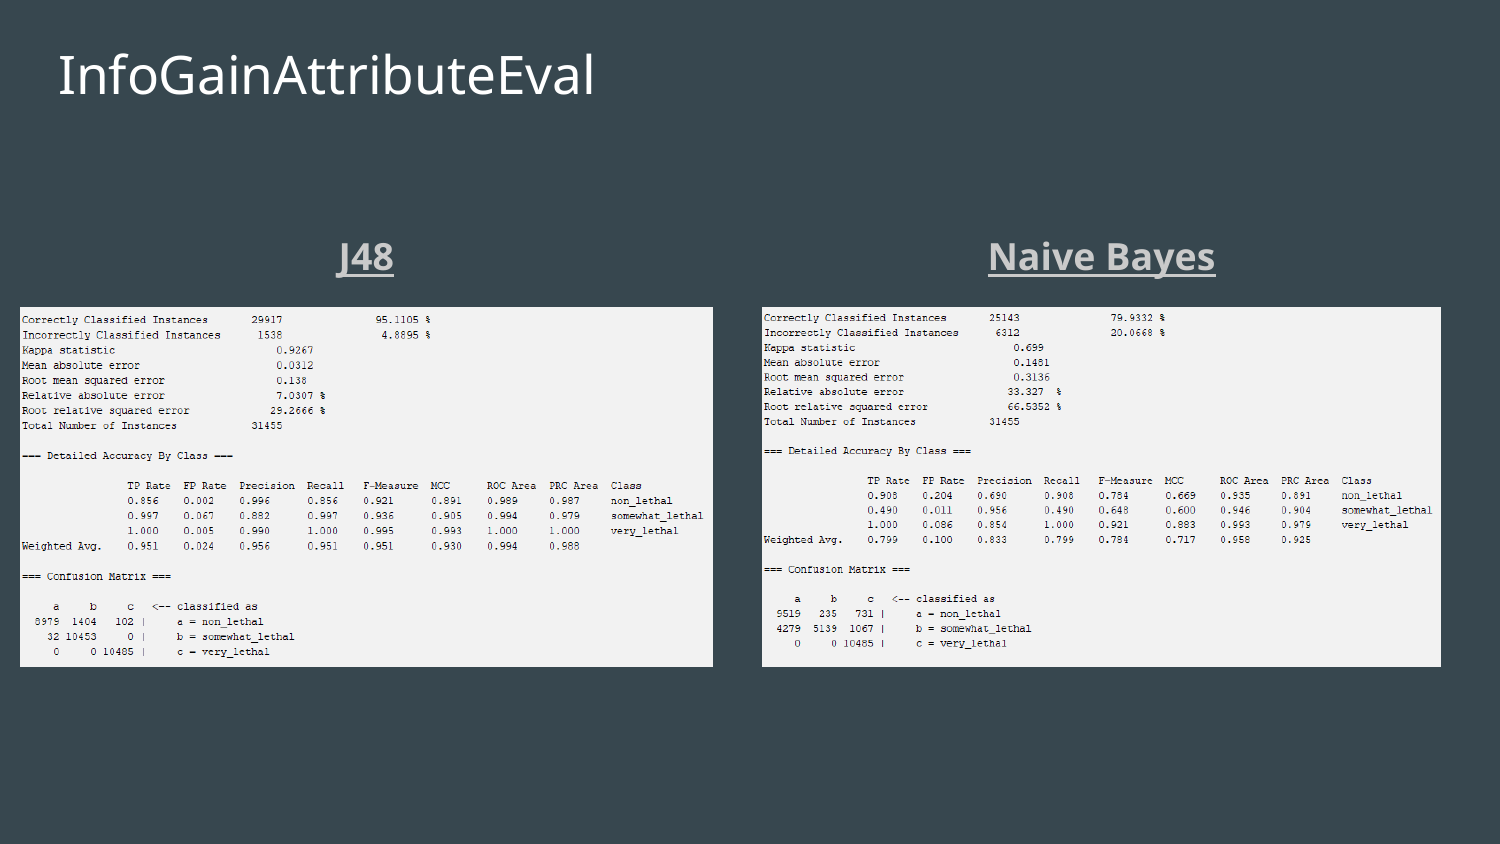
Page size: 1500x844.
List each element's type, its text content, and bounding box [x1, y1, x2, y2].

text_box Naive Bayes [804, 218, 1399, 275]
picture [762, 307, 1441, 668]
picture [20, 307, 713, 668]
title InfoGainAttributeEval [43, 26, 1441, 121]
text_box J48 [69, 218, 664, 275]
